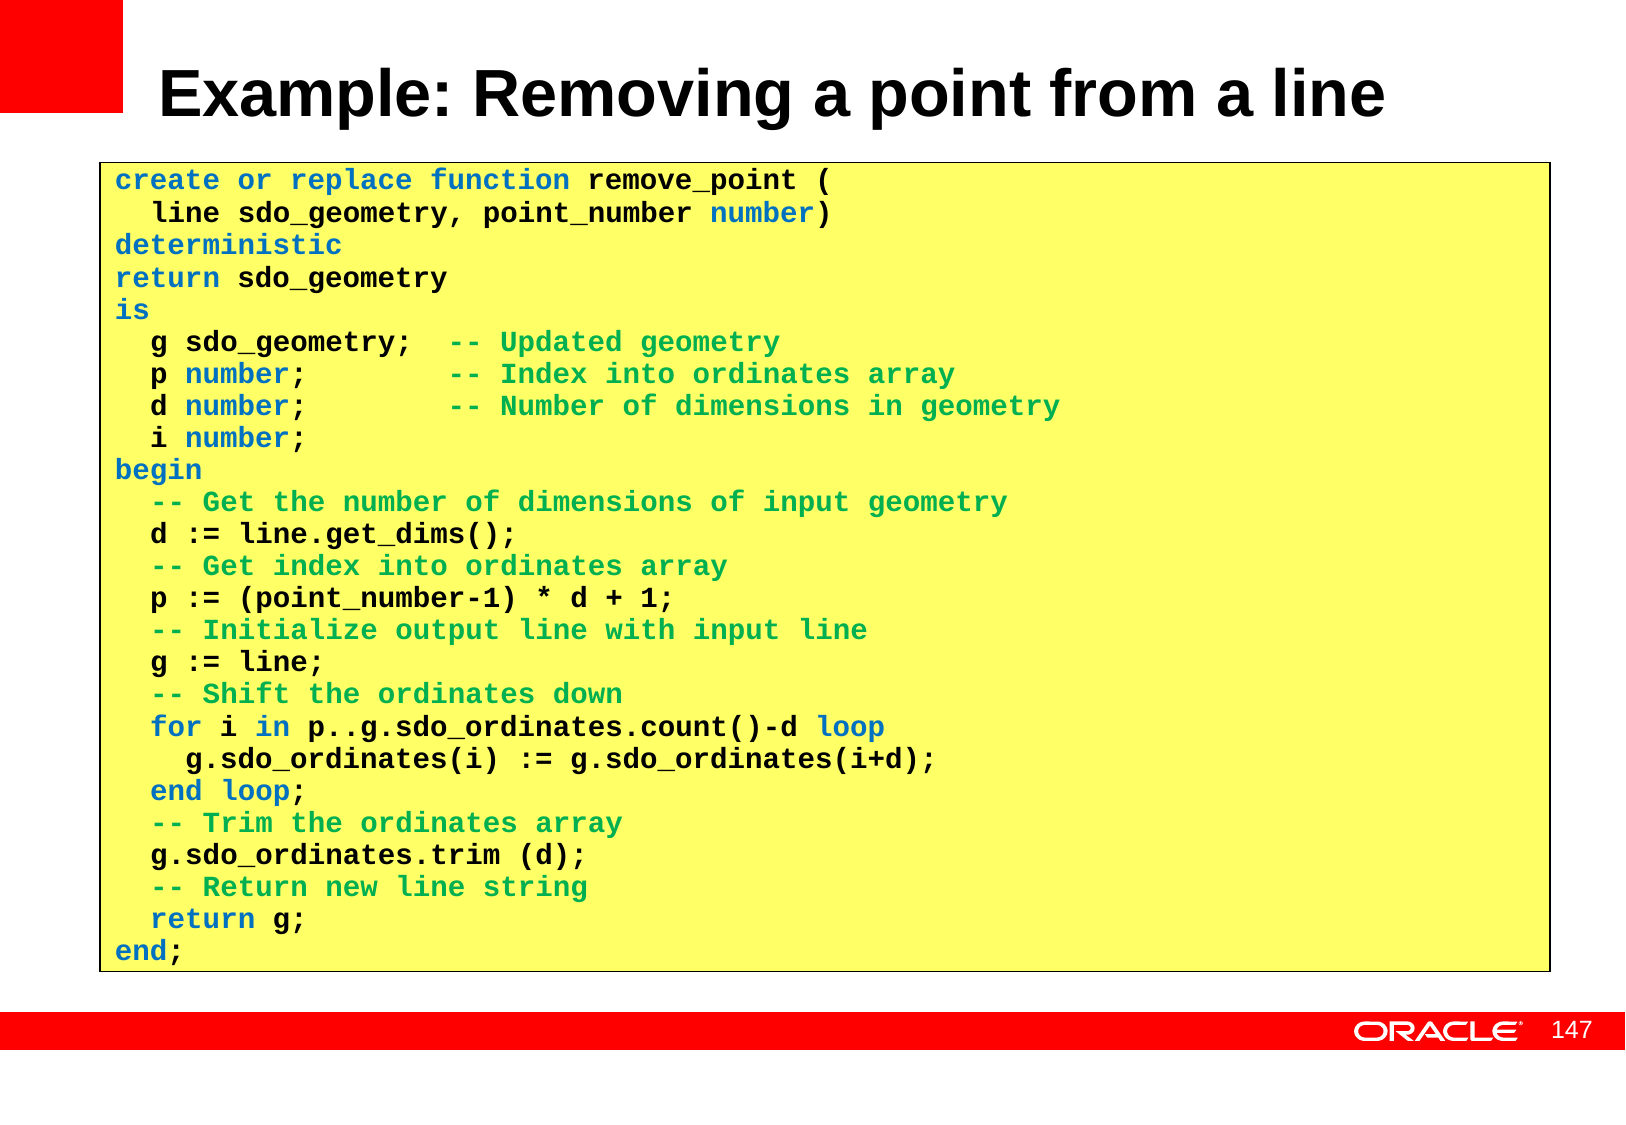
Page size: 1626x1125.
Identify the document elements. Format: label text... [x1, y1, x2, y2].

picture [0, 1012, 1625, 1050]
picture [0, 0, 123, 113]
title Example: Removing a point from a line [157, 49, 1506, 162]
text_box create or replace function remove_point ( line sdo_geometry, point_number number) deterministic return sdo_geometry is g sdo_geometry; -- Updated geometry p number; -- Index into ordinates array d number; -- Number of dimensions in geometry i number; begin -- Get the number of dimensions of input geometry d := line.get_dims(); -- Get index into ordinates array p := (point_number-1) * d + 1; -- Initialize output line with input line g := line; -- Shift the ordinates down for i in p..g.sdo_ordinates.count()-d loop g.sdo_ordinates(i) := g.sdo_ordinates(i+d); end loop; -- Trim the ordinates array g.sdo_ordinates.trim (d); -- Return new line string return g; end; [99, 162, 1550, 972]
